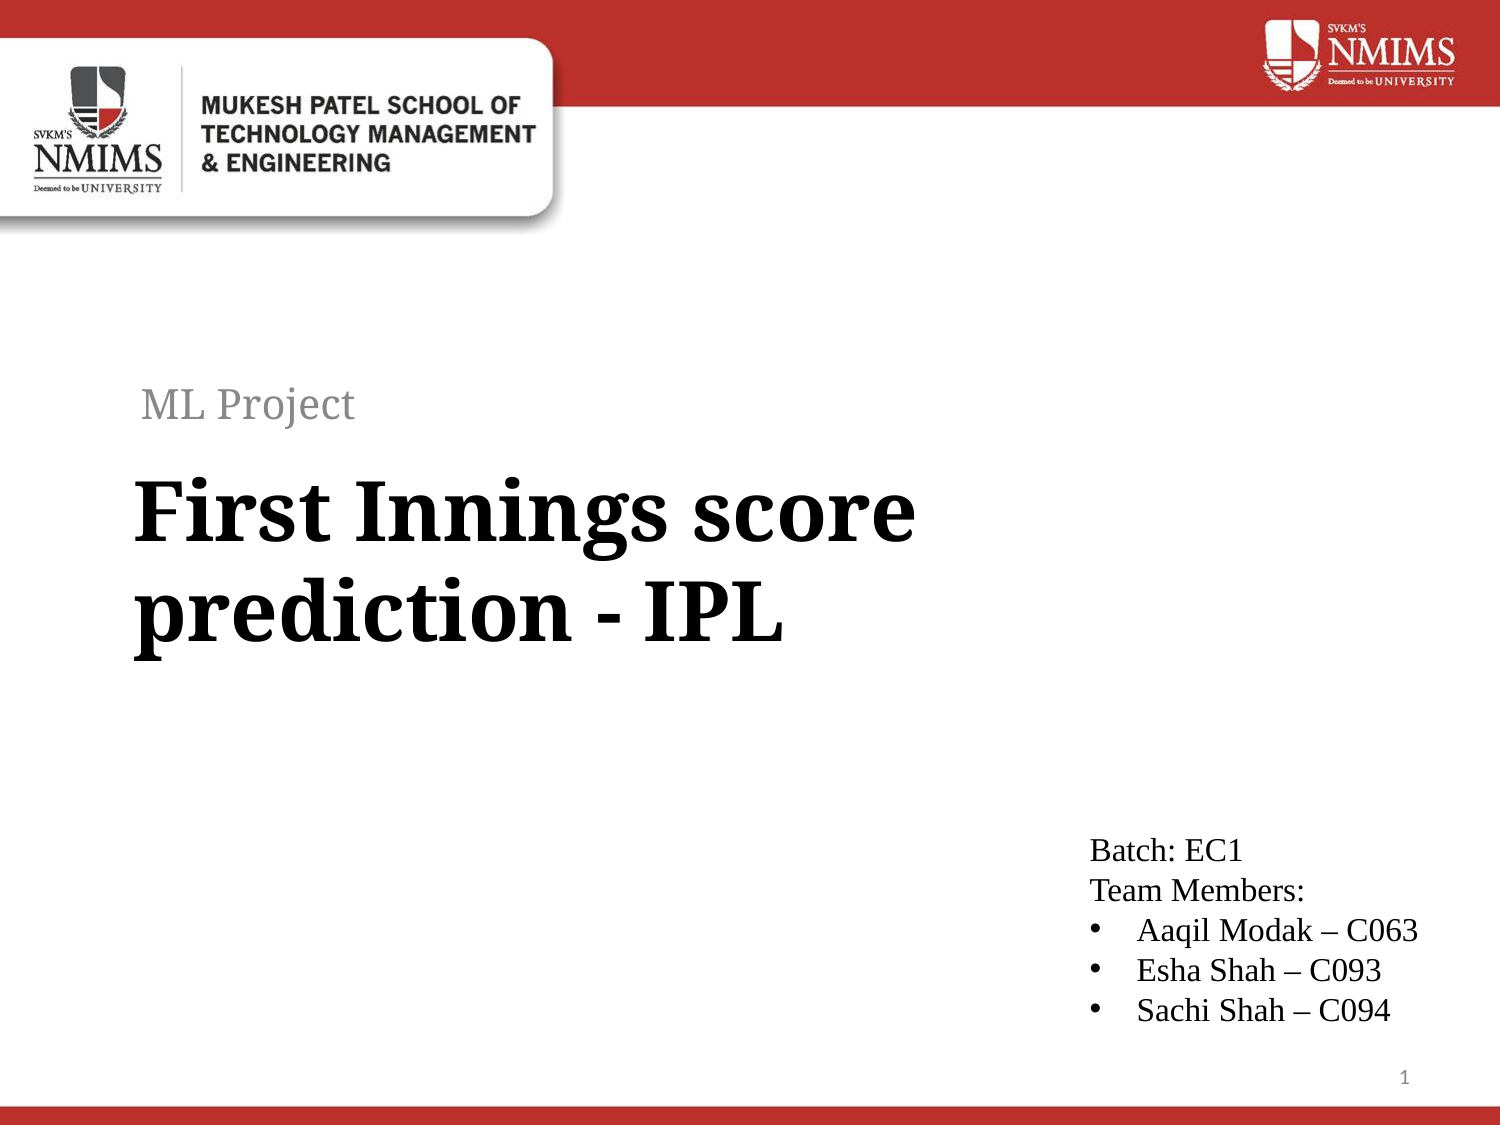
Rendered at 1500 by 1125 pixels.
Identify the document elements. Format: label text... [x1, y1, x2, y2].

list ML Project [88, 364, 429, 444]
picture [0, 0, 1500, 1125]
title First Innings score prediction - IPL [118, 443, 1394, 667]
slide_number 1 [1074, 1045, 1425, 1106]
text_box Batch: EC1 Team Members: Aaqil Modak – C063 Esha Shah – C093 Sachi Shah – C094 [1074, 820, 1451, 1036]
